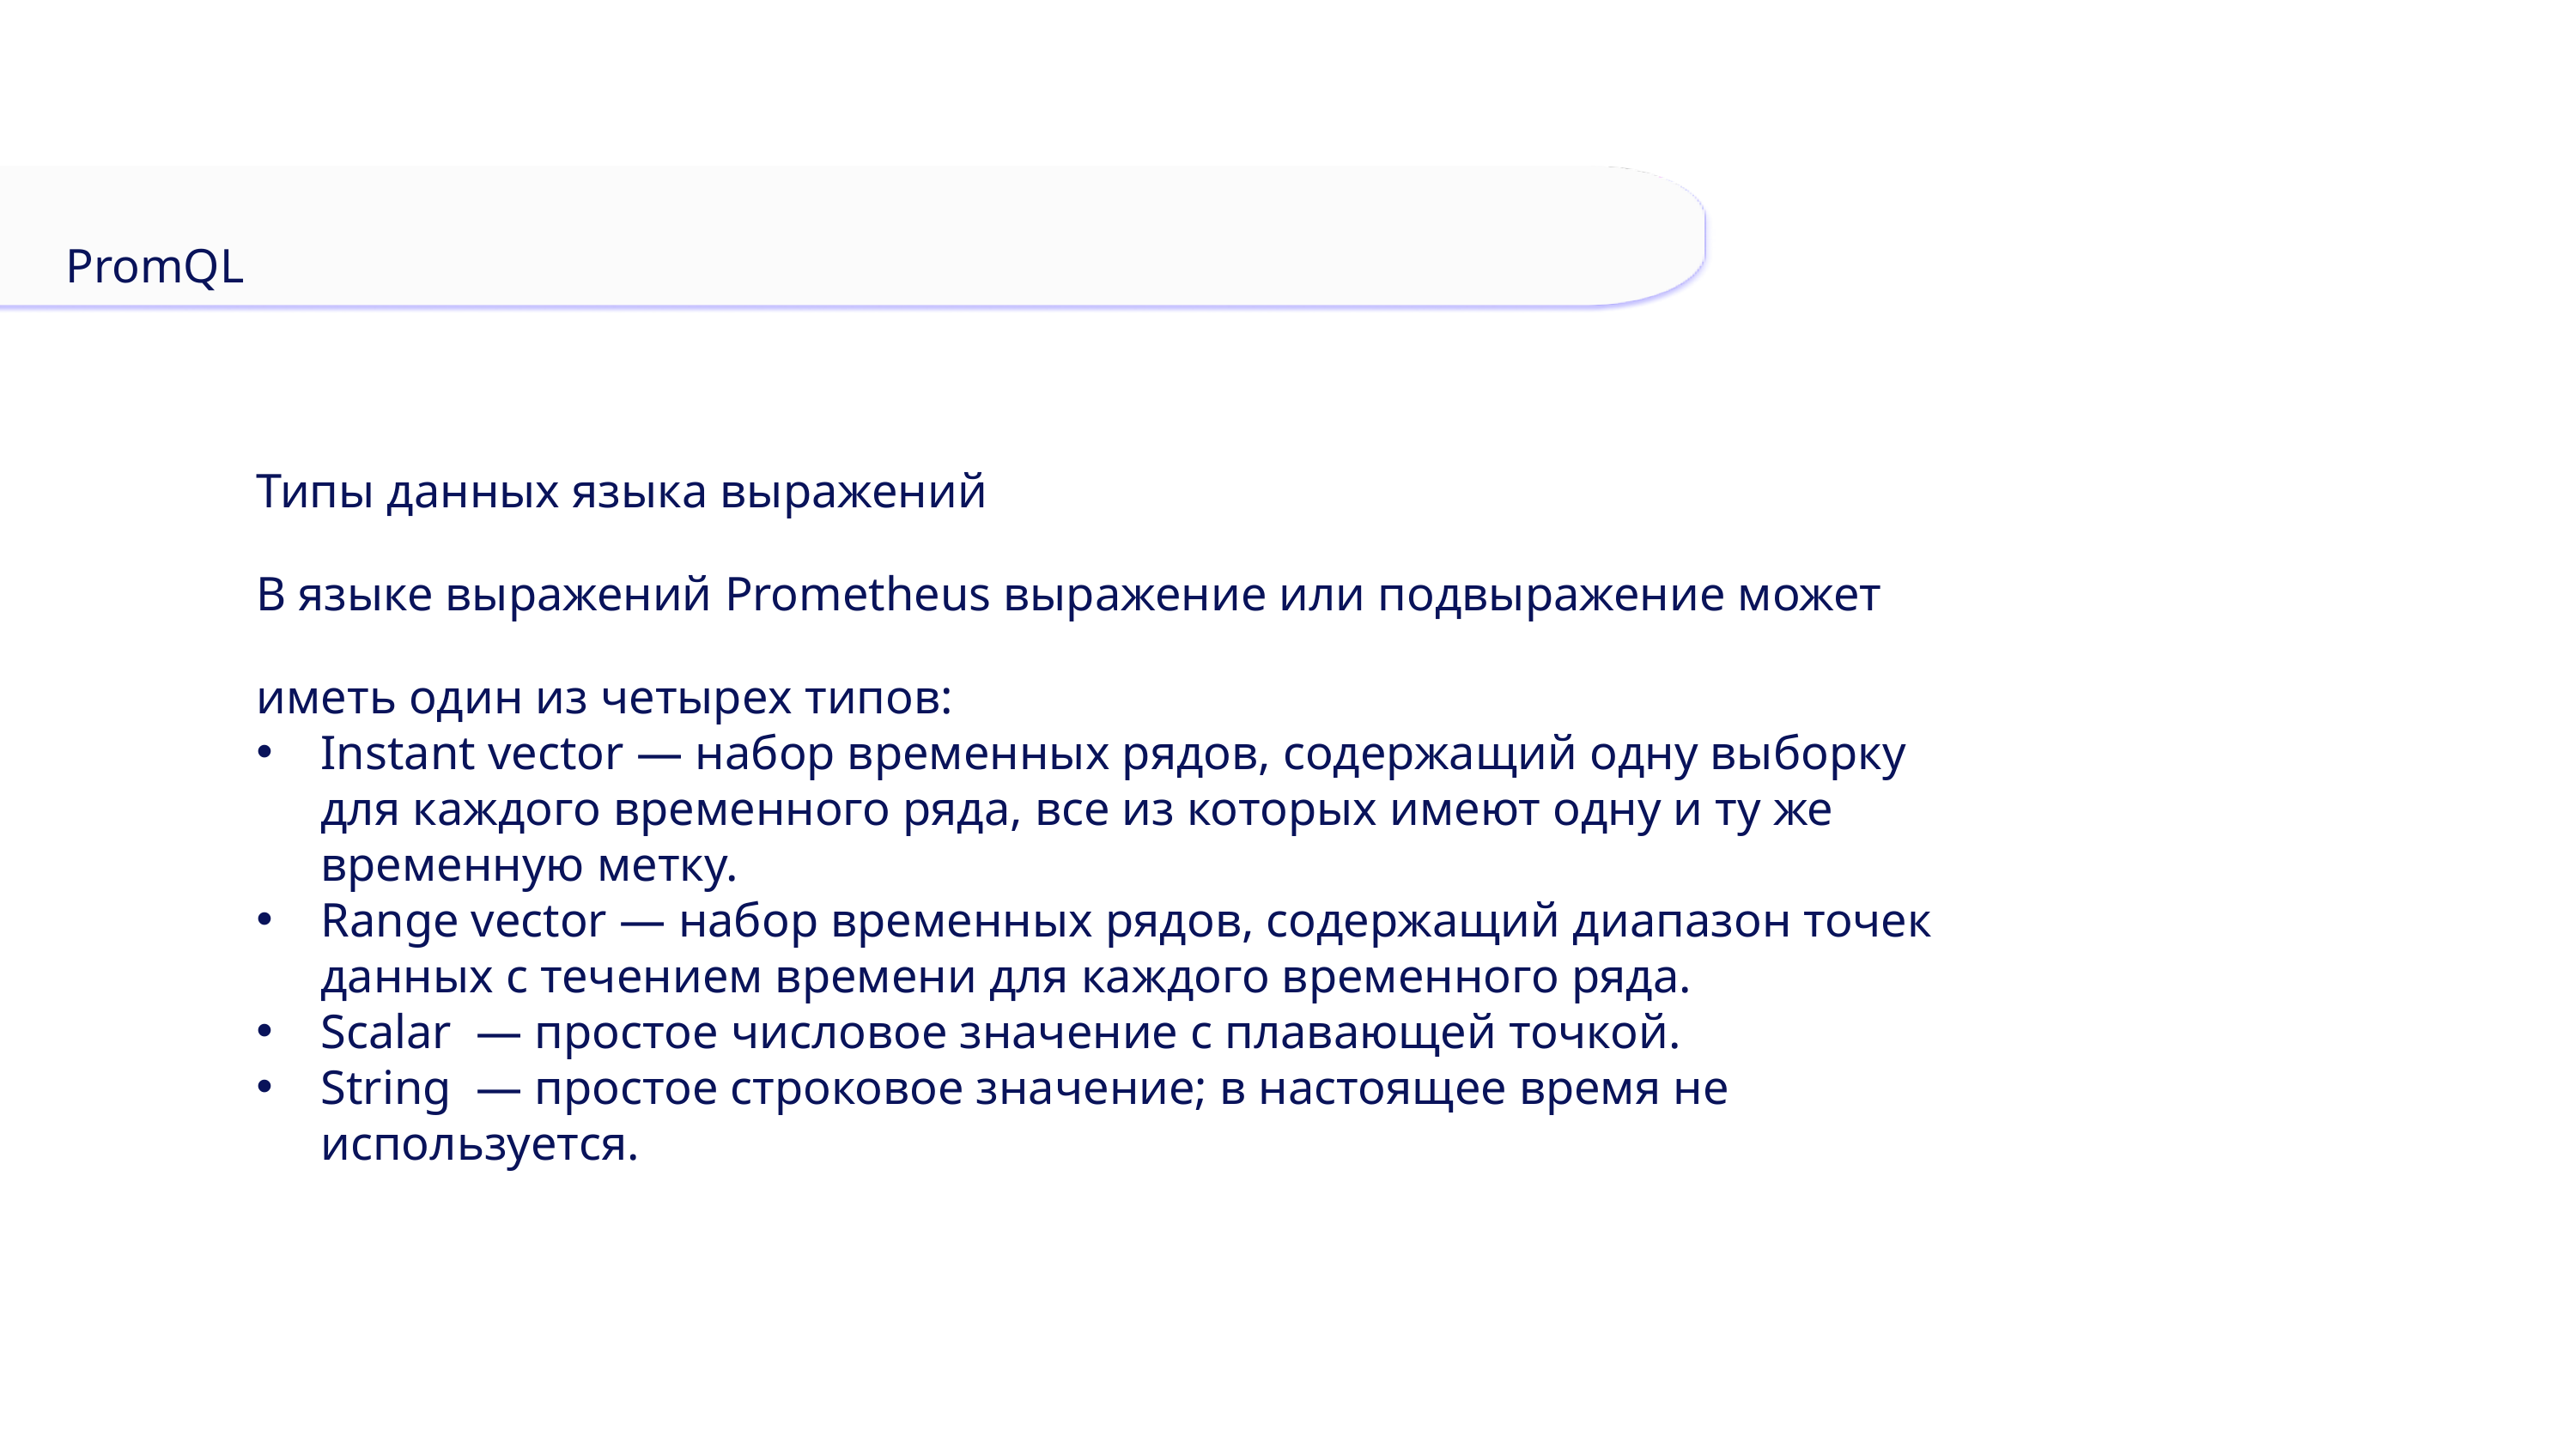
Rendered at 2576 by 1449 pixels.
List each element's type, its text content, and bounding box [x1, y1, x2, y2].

text_box Типы данных языка выражений В языке выражений Prometheus выражение или подвыражение может иметь один из четырех типов: Instant vector — набор временных рядов, содержащий одну выборку для каждого временного ряда, все из которых имеют одну и ту же временную метку. Range vector — набор временных рядов, содержащий диапазон точек данных с течением времени для каждого временного ряда. Scalar — простое числовое значение с плавающей точкой. String — простое строковое значение; в настоящее время не используется. [256, 413, 1971, 1282]
picture [0, 166, 1716, 316]
text_box [234, 391, 1950, 1260]
